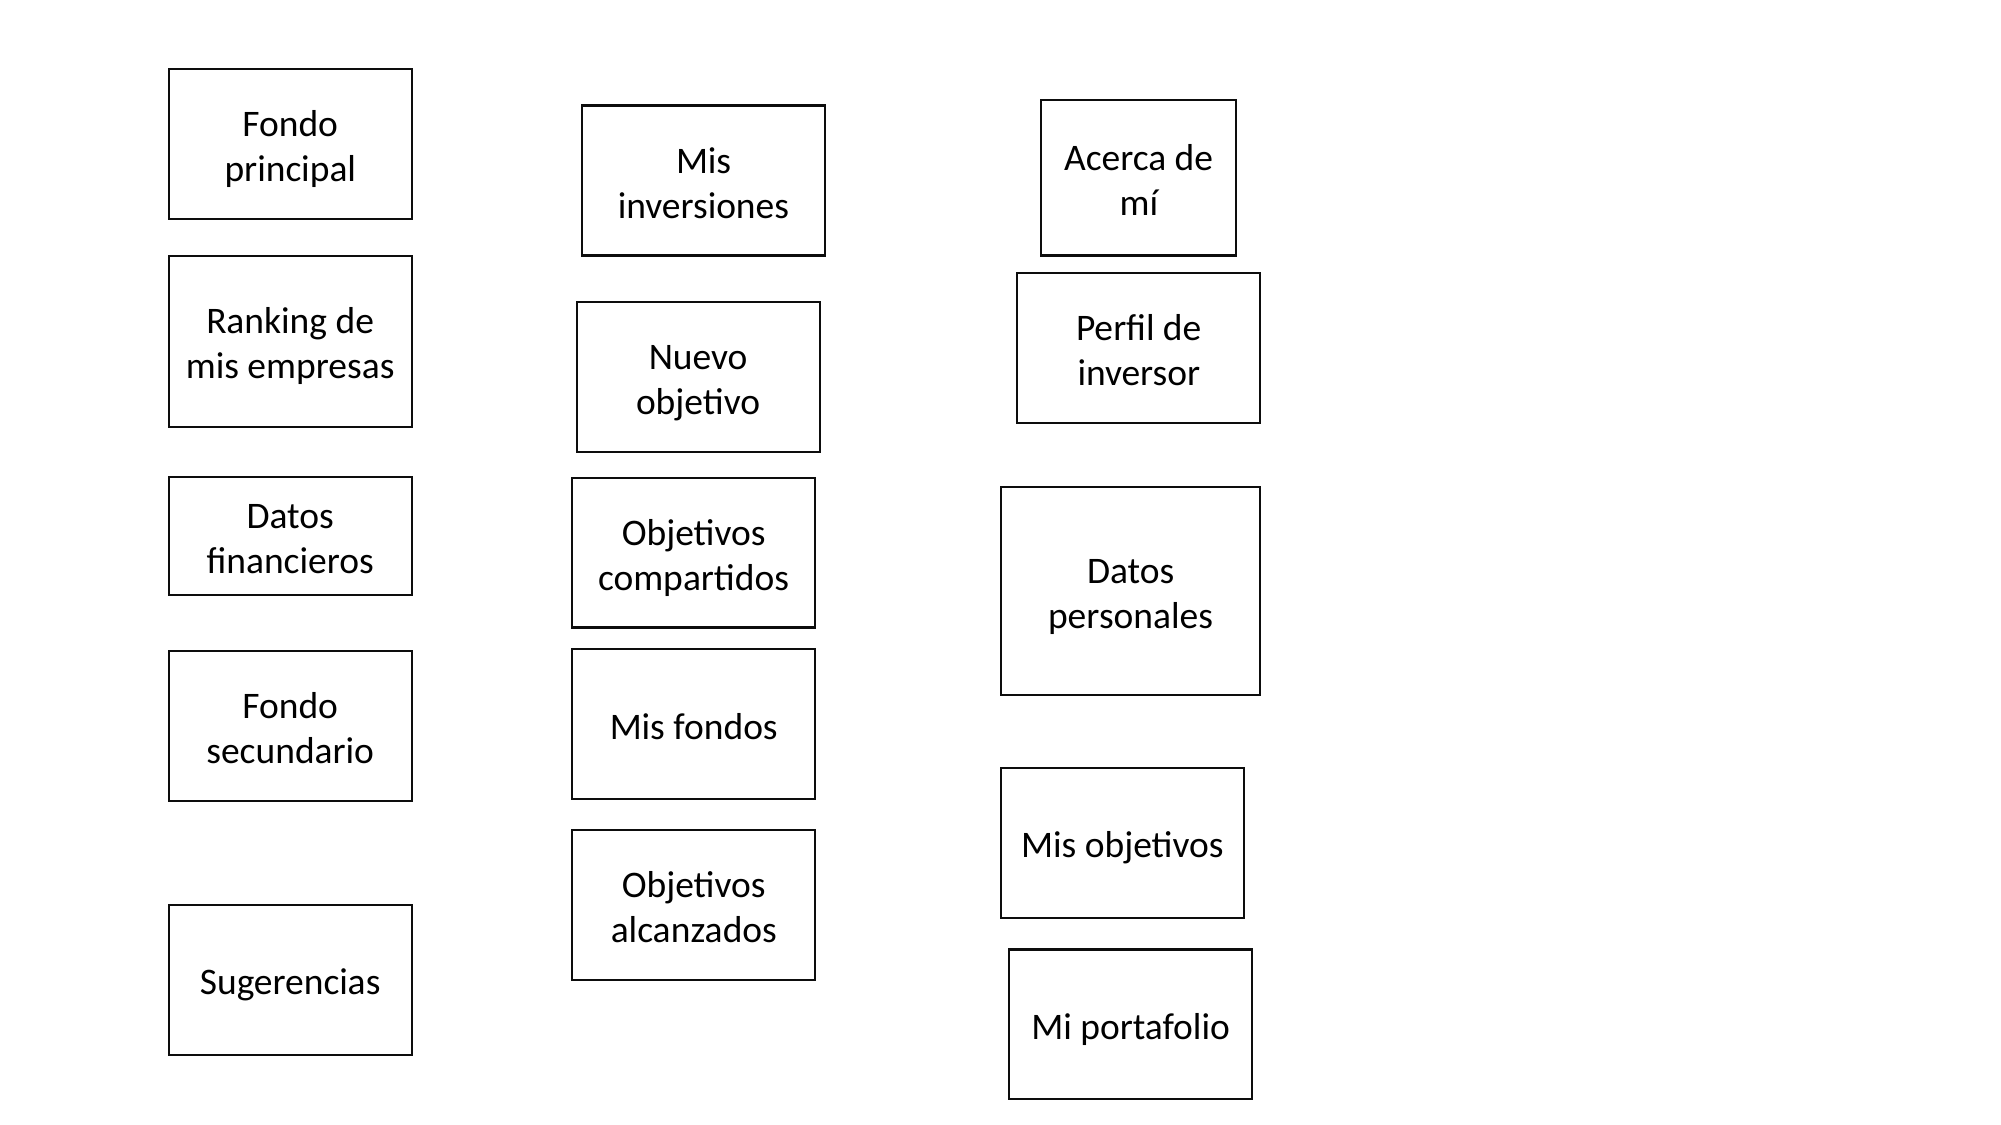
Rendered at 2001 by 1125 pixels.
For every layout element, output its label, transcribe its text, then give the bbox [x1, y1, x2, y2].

text_box Fondo secundario [168, 650, 413, 802]
text_box Sugerencias [168, 904, 413, 1056]
text_box Objetivos alcanzados [571, 829, 816, 981]
text_box Mis objetivos [1000, 767, 1245, 919]
text_box Perfil de inversor [1016, 272, 1261, 424]
text_box Acerca de mí [1040, 99, 1237, 257]
text_box Fondo principal [168, 68, 413, 220]
text_box Mi portafolio [1008, 948, 1253, 1100]
text_box Datos financieros [168, 476, 413, 596]
text_box Mis inversiones [581, 104, 826, 257]
text_box Ranking de mis empresas [168, 255, 413, 428]
text_box Datos personales [1000, 486, 1261, 696]
text_box Objetivos compartidos [571, 477, 816, 629]
text_box Mis fondos [571, 648, 816, 800]
text_box Nuevo objetivo [576, 301, 821, 453]
